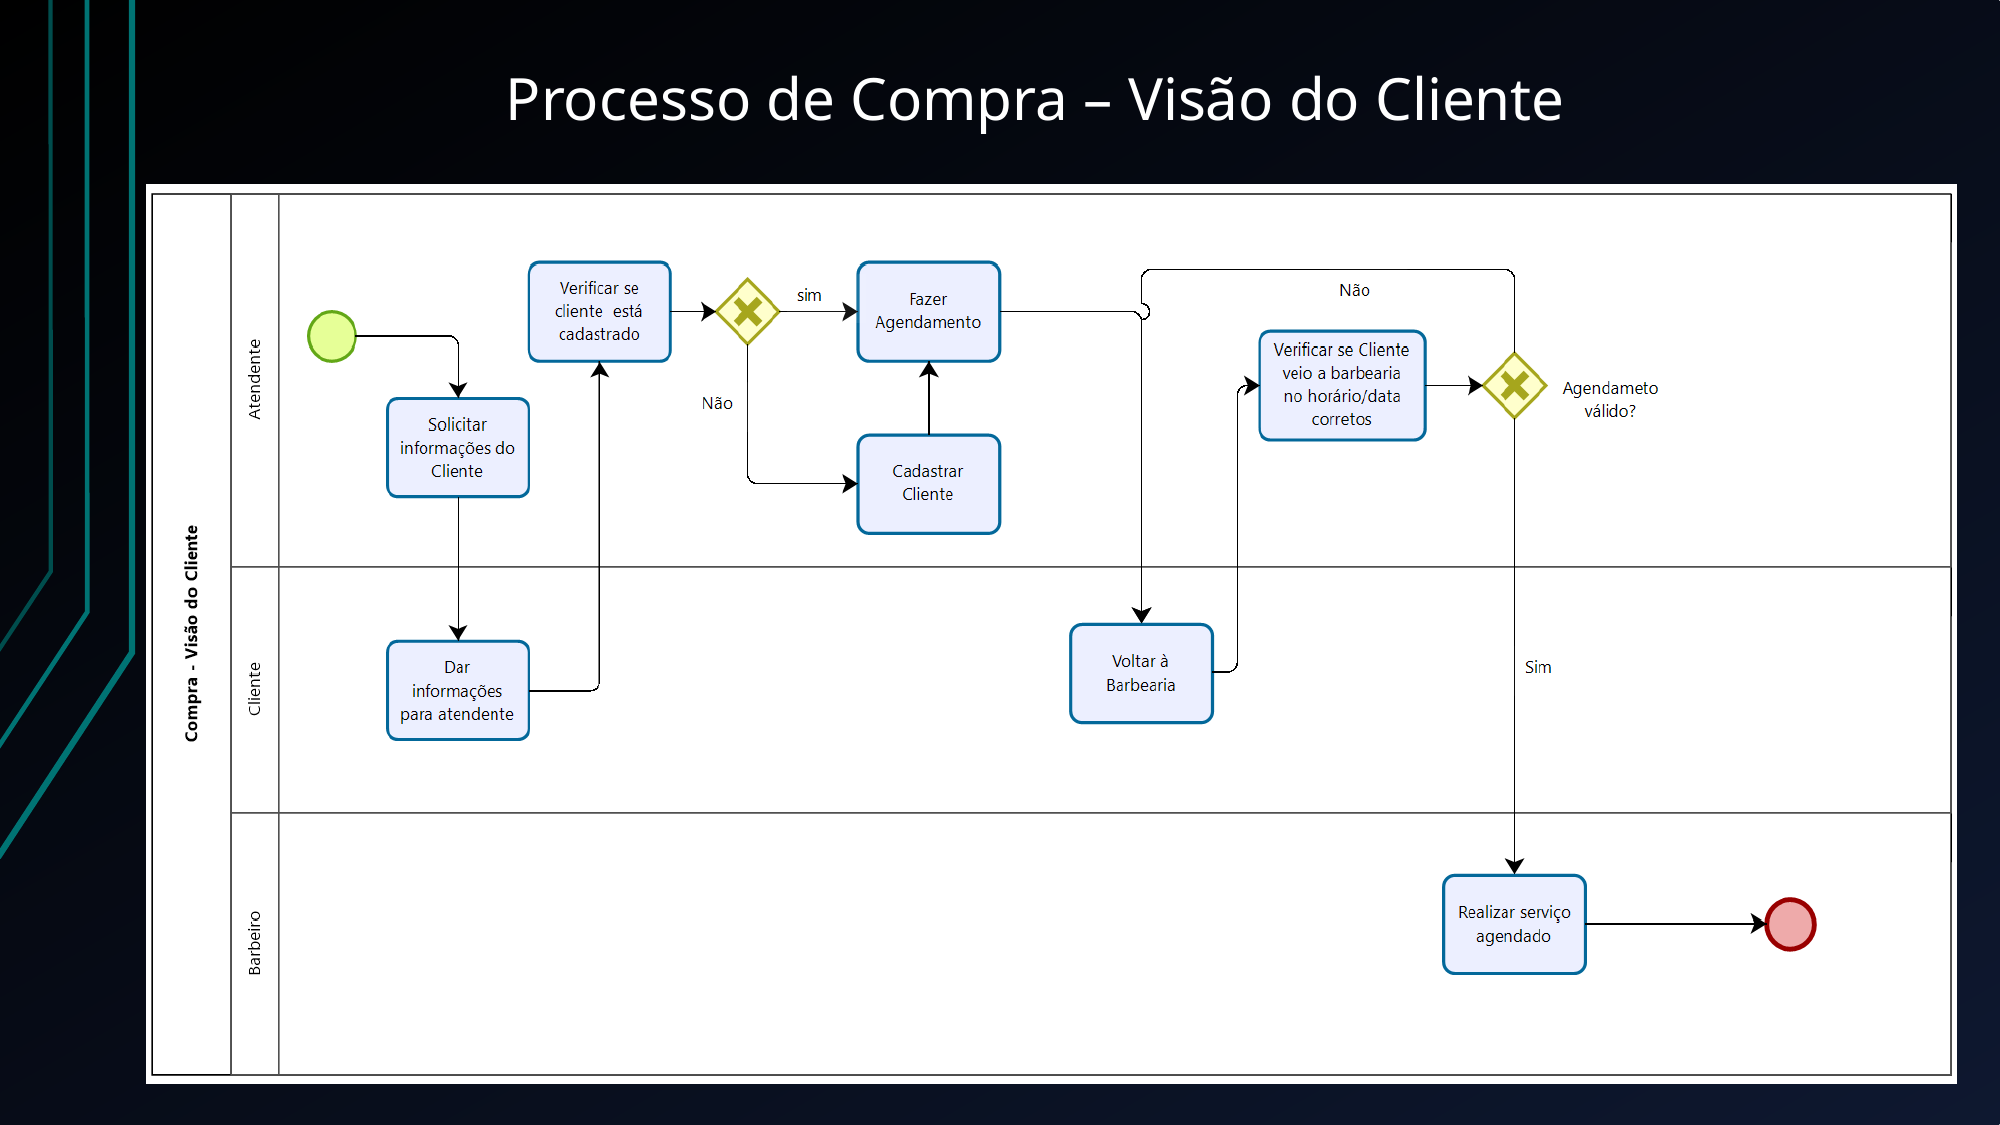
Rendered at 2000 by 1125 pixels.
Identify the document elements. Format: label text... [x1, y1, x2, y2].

text_box Processo de Compra – Visão do Cliente [350, 54, 1721, 140]
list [146, 184, 1957, 1084]
